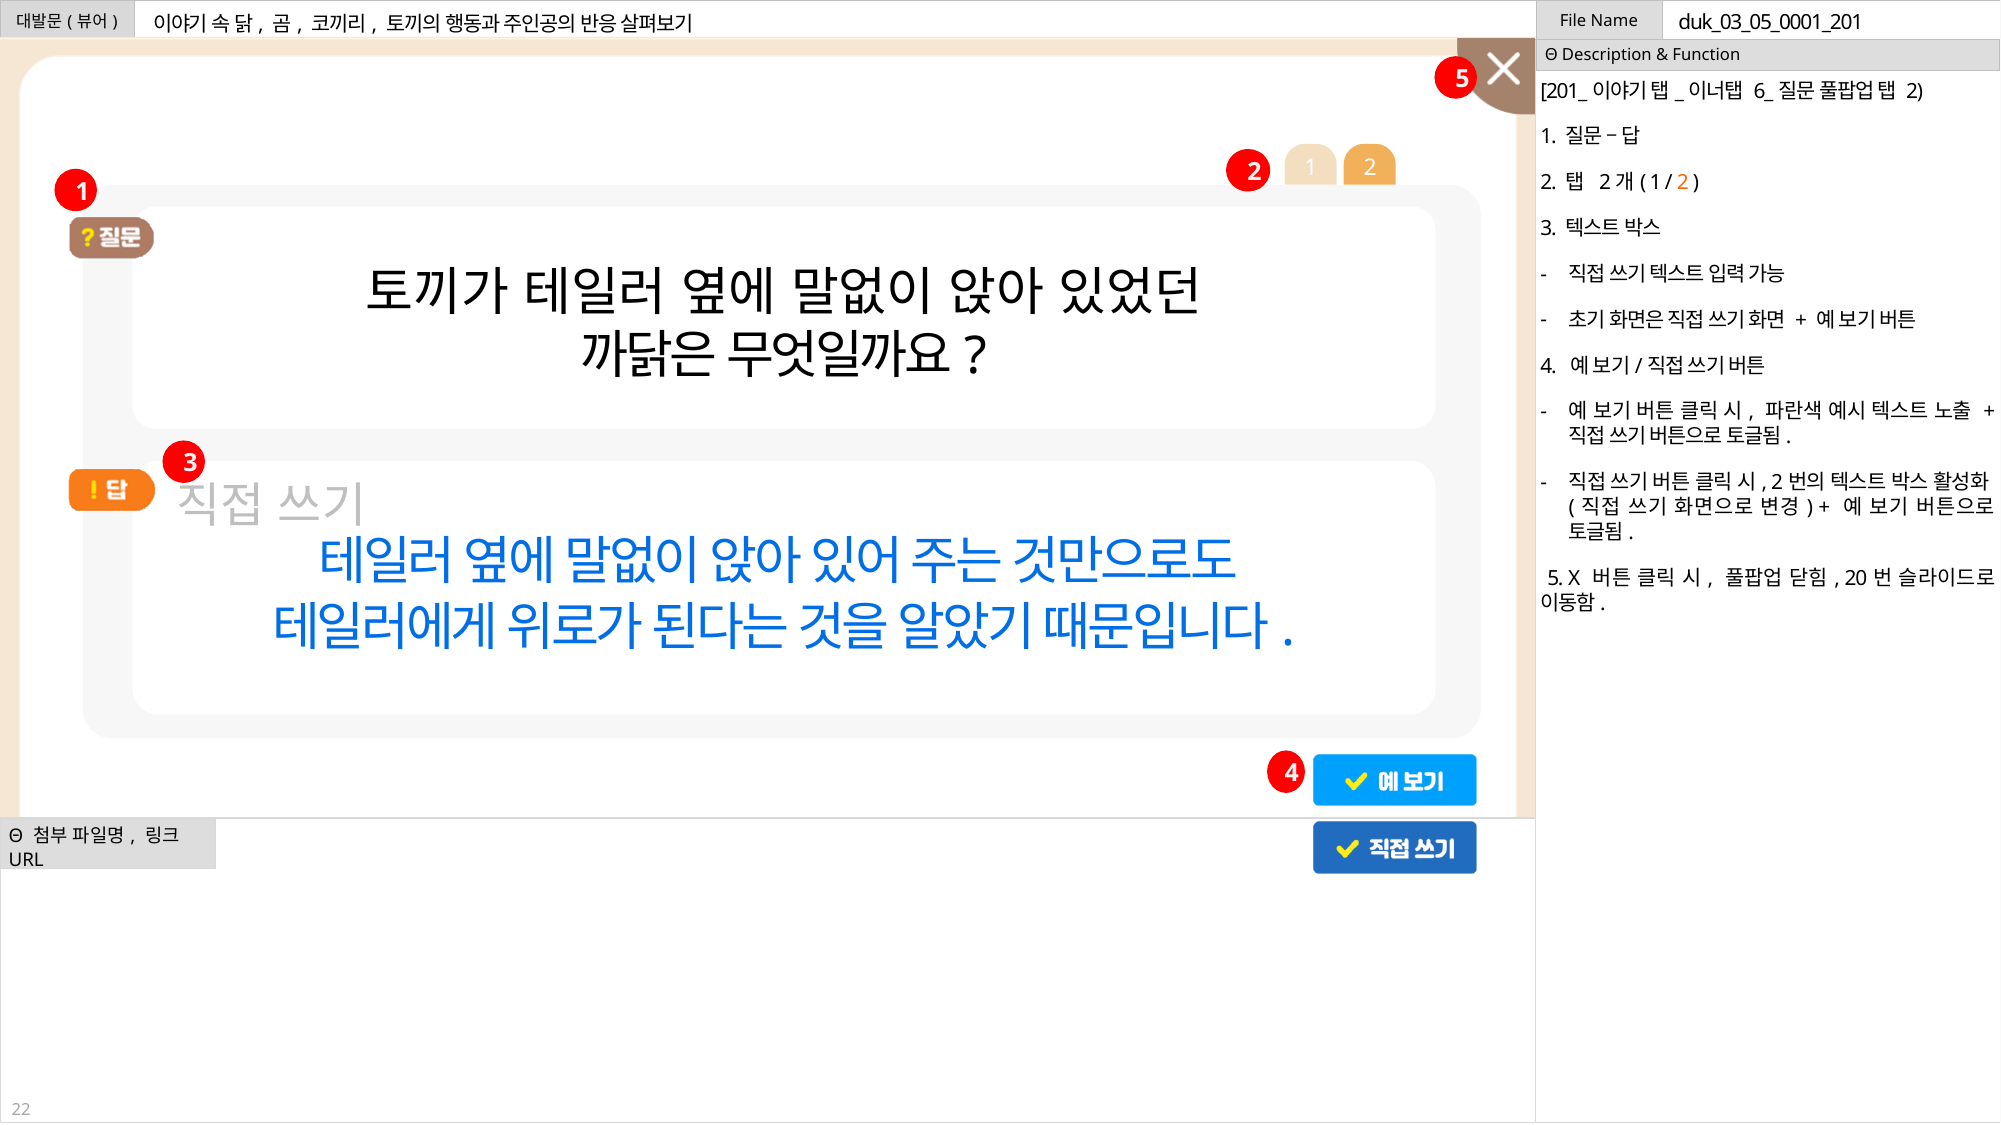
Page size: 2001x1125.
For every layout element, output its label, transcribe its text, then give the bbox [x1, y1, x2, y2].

picture [1313, 821, 1477, 874]
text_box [1285, 144, 1336, 188]
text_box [0, 38, 1535, 817]
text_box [1344, 144, 1395, 188]
list [201_이야기 탭_이너탭 6_질문 풀팝업 탭 2) 1. 질문 – 답 2. 탭 2개( 1 / 2 ) 3. 텍스트 박스 직접 쓰기 텍스트 입력 가능 초기 화면은 직접 쓰기 화면 + 예 보기 버튼 4. 예 보기/직접 쓰기 버튼 예 보기 버튼 클릭 시, 파란색 예시 텍스트 노출 + 직접 쓰기 버튼으로 토글됨. 직접 쓰기 버튼 클릭 시, 2번의 텍스트 박스 활성화(직접 쓰기 화면으로 변경) + 예 보기 버튼으로 토글됨. 5. X 버튼 클릭 시, 풀팝업 닫힘, 20번 슬라이드로 이동함. [1535, 71, 2000, 669]
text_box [54, 144, 1480, 738]
list duk_03_05_0001_201 [1660, 0, 2000, 39]
picture [1313, 754, 1477, 806]
list 이야기 속 닭, 곰, 코끼리, 토끼의 행동과 주인공의 반응 살펴보기 [135, 0, 1535, 38]
